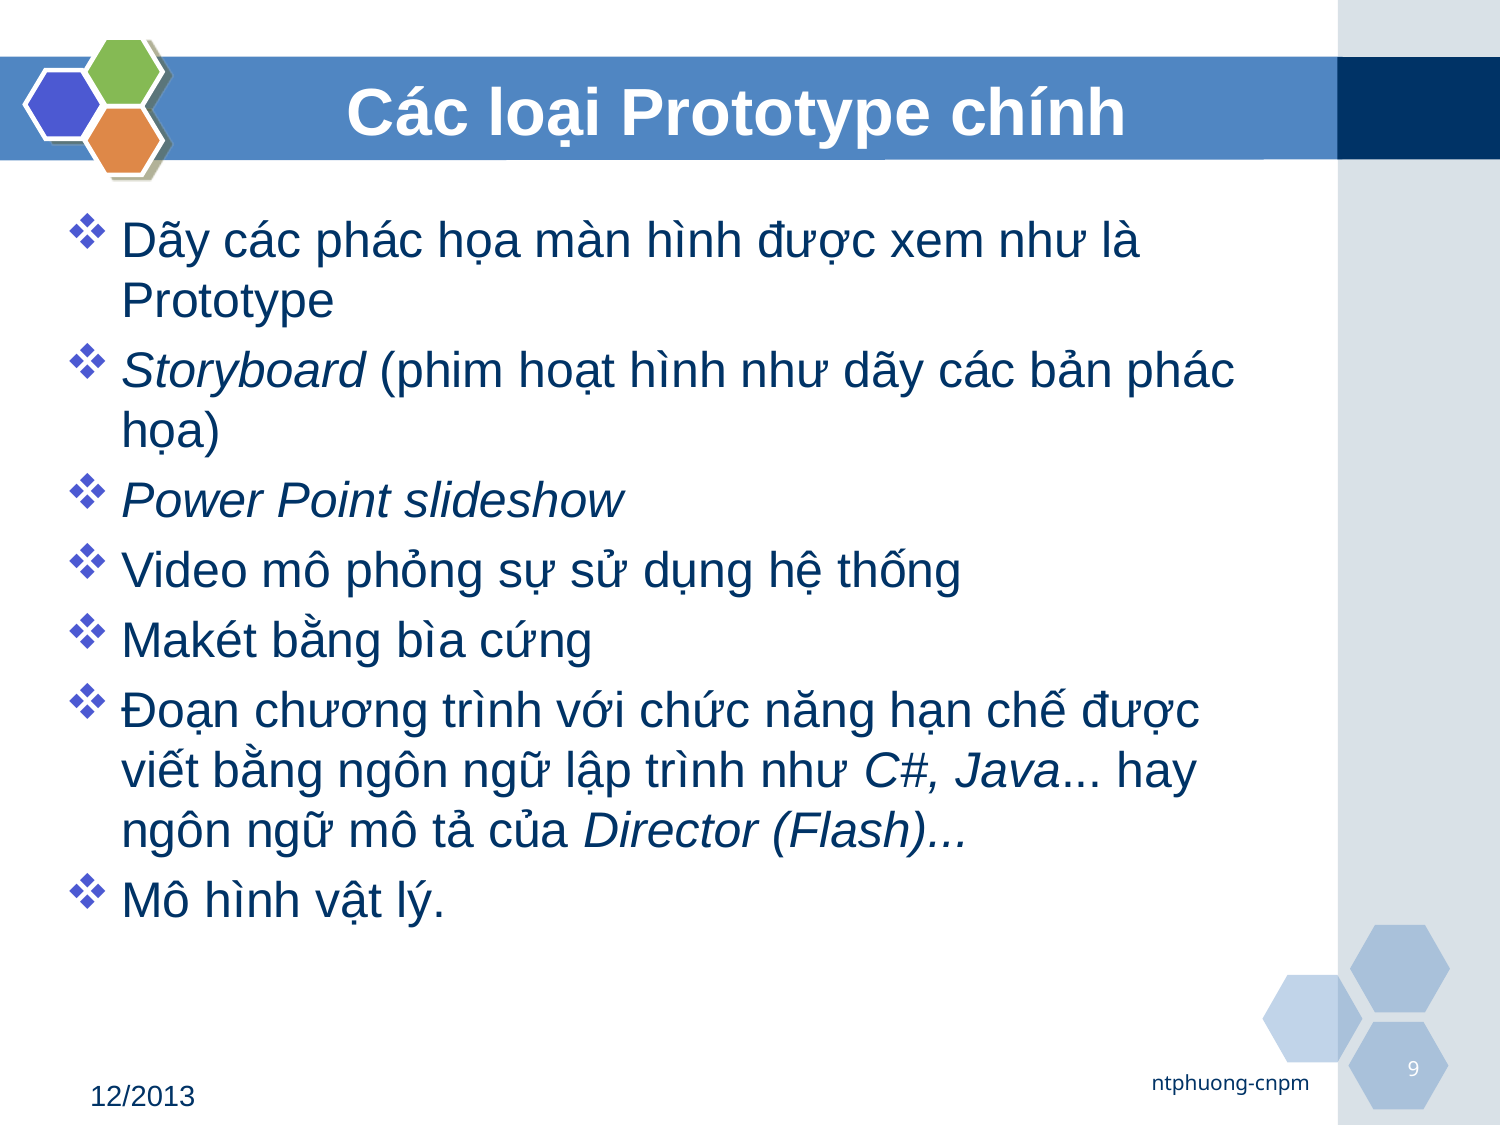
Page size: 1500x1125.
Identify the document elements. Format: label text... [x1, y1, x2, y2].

footer ntphuong-cnpm [849, 1062, 1326, 1101]
list Dãy các phác họa màn hình được xem như là Prototype Storyboard (phim hoạt hình như dãy các bản phác họa) Power Point slideshow Video mô phỏng sự sử dụng hệ thống Makét bằng bìa cứng Đoạn chương trình với chức năng hạn chế được viết bằng ngôn ngữ lập trình như C#, Java... hay ngôn ngữ mô tả của Director (Flash)... Mô hình vật lý. [49, 199, 1288, 1025]
title Các loại Prototype chính [187, 62, 1288, 156]
slide_number 12/2013 [74, 1069, 426, 1110]
slide_number 9 [1359, 1047, 1435, 1086]
